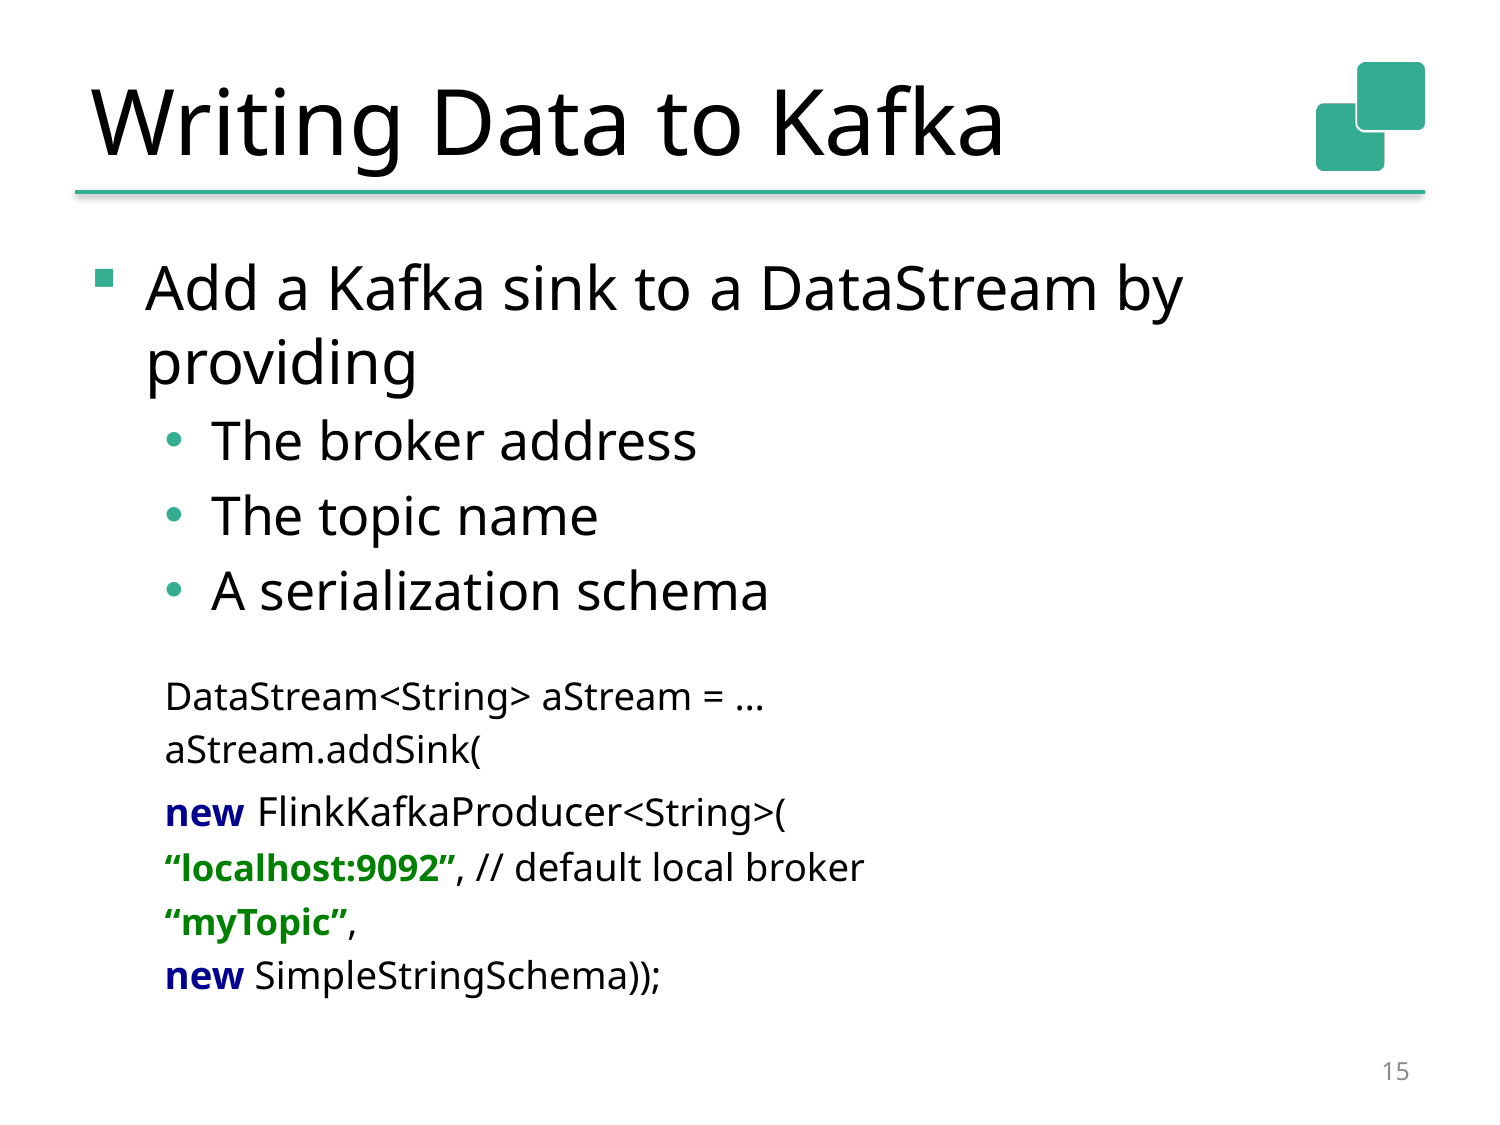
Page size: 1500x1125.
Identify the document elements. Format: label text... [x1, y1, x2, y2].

title Writing Data to Kafka [75, 45, 1302, 193]
list Add a Kafka sink to a DataStream by providing The broker address The topic name A serialization schema DataStream<String> aStream = … aStream.addSink( new FlinkKafkaProducer<String>( “localhost:9092”, // default local broker “myTopic”, new SimpleStringSchema)); [75, 241, 1425, 1005]
picture [1316, 62, 1425, 171]
slide_number 15 [1074, 1042, 1425, 1103]
